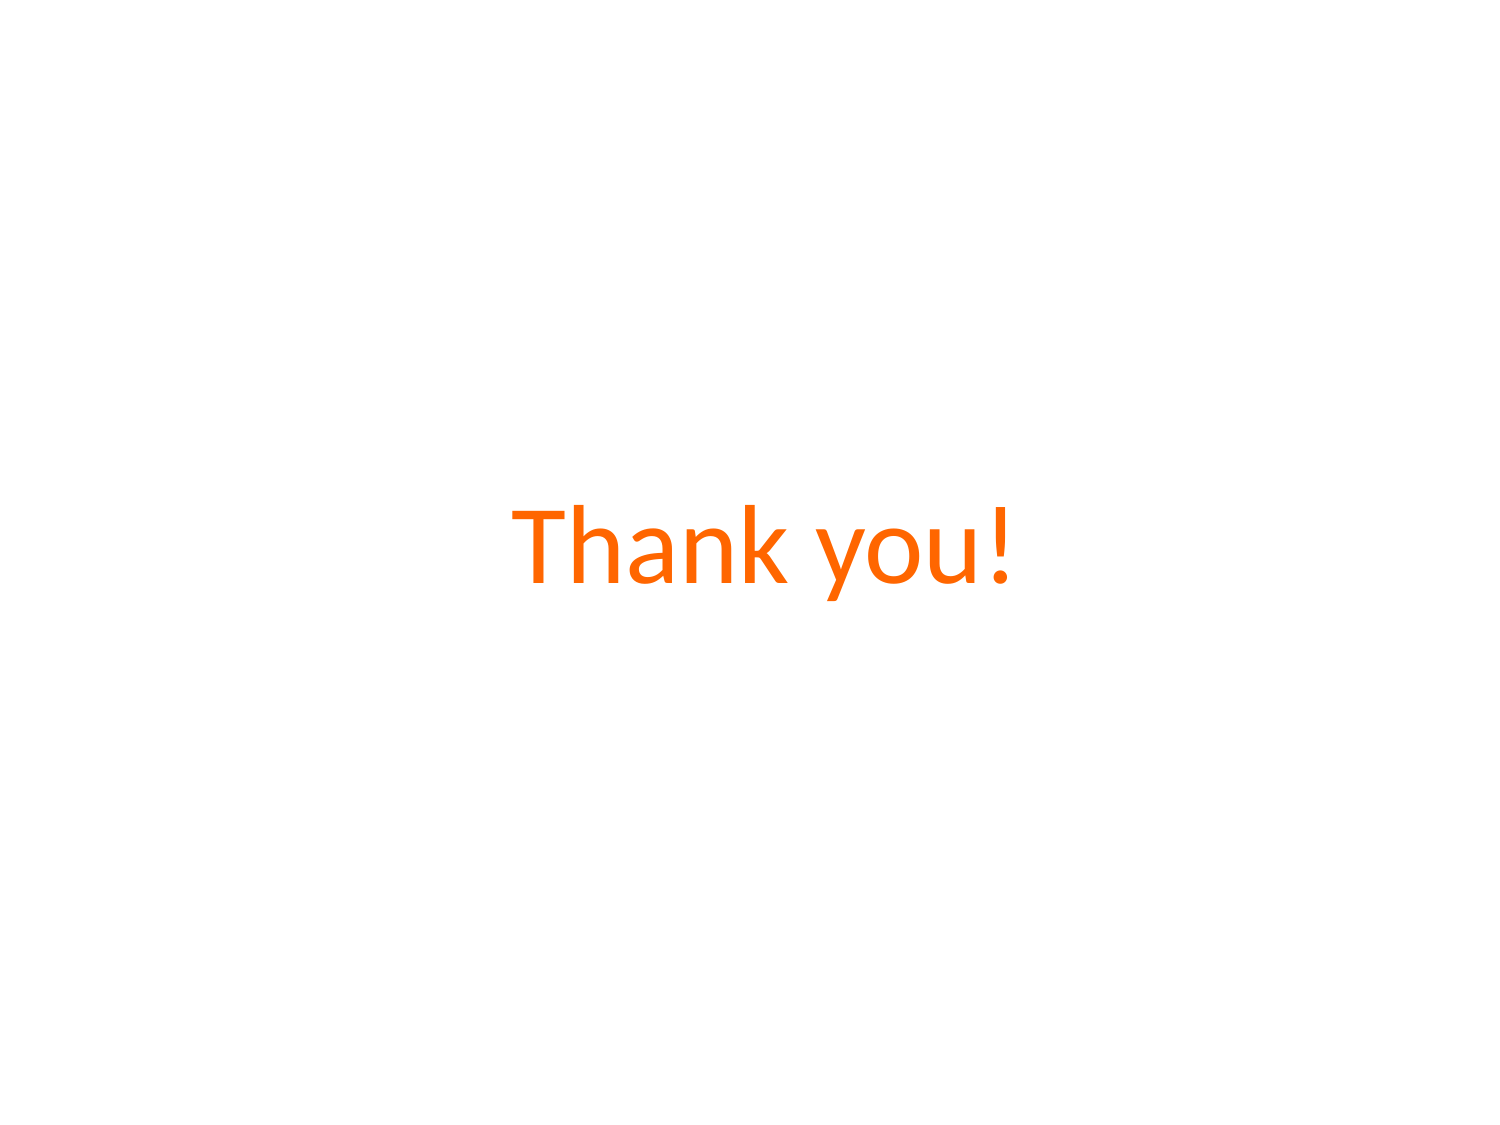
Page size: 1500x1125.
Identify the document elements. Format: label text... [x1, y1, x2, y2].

text_box Thank you! [90, 444, 1441, 632]
